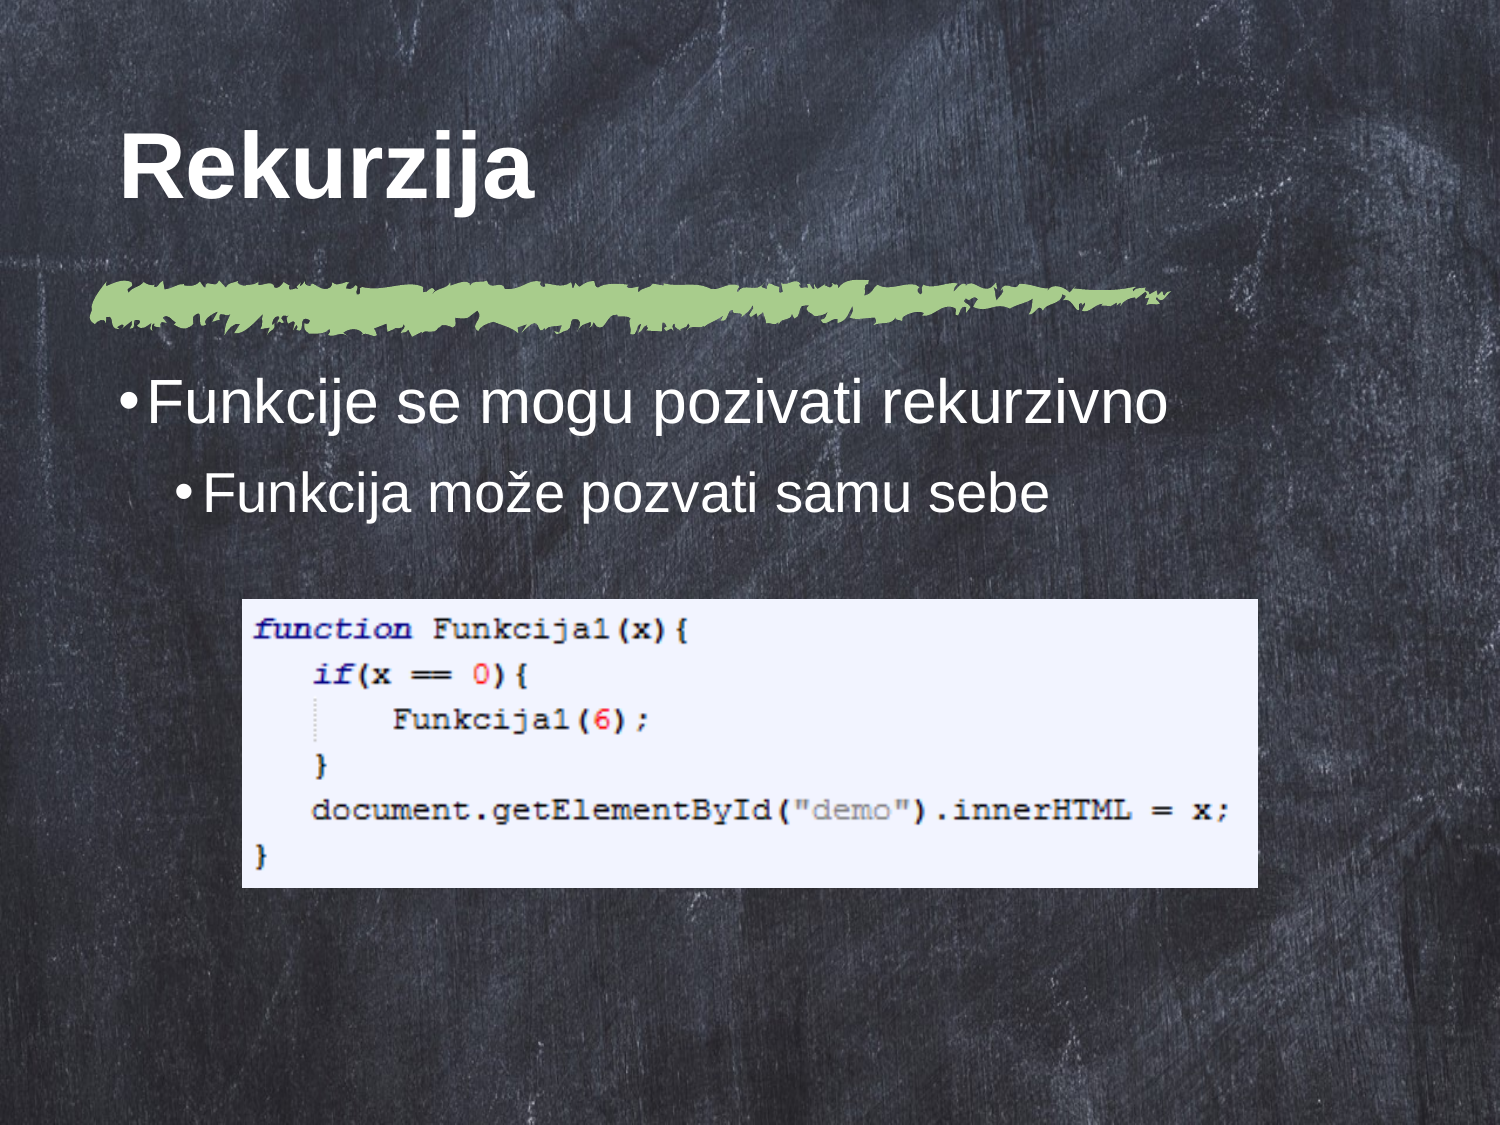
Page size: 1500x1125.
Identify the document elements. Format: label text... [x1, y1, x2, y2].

picture [0, 0, 1500, 1125]
title Rekurzija [103, 59, 1397, 278]
list Funkcije se mogu pozivati rekurzivno Funkcija može pozvati samu sebe [103, 362, 1397, 1014]
